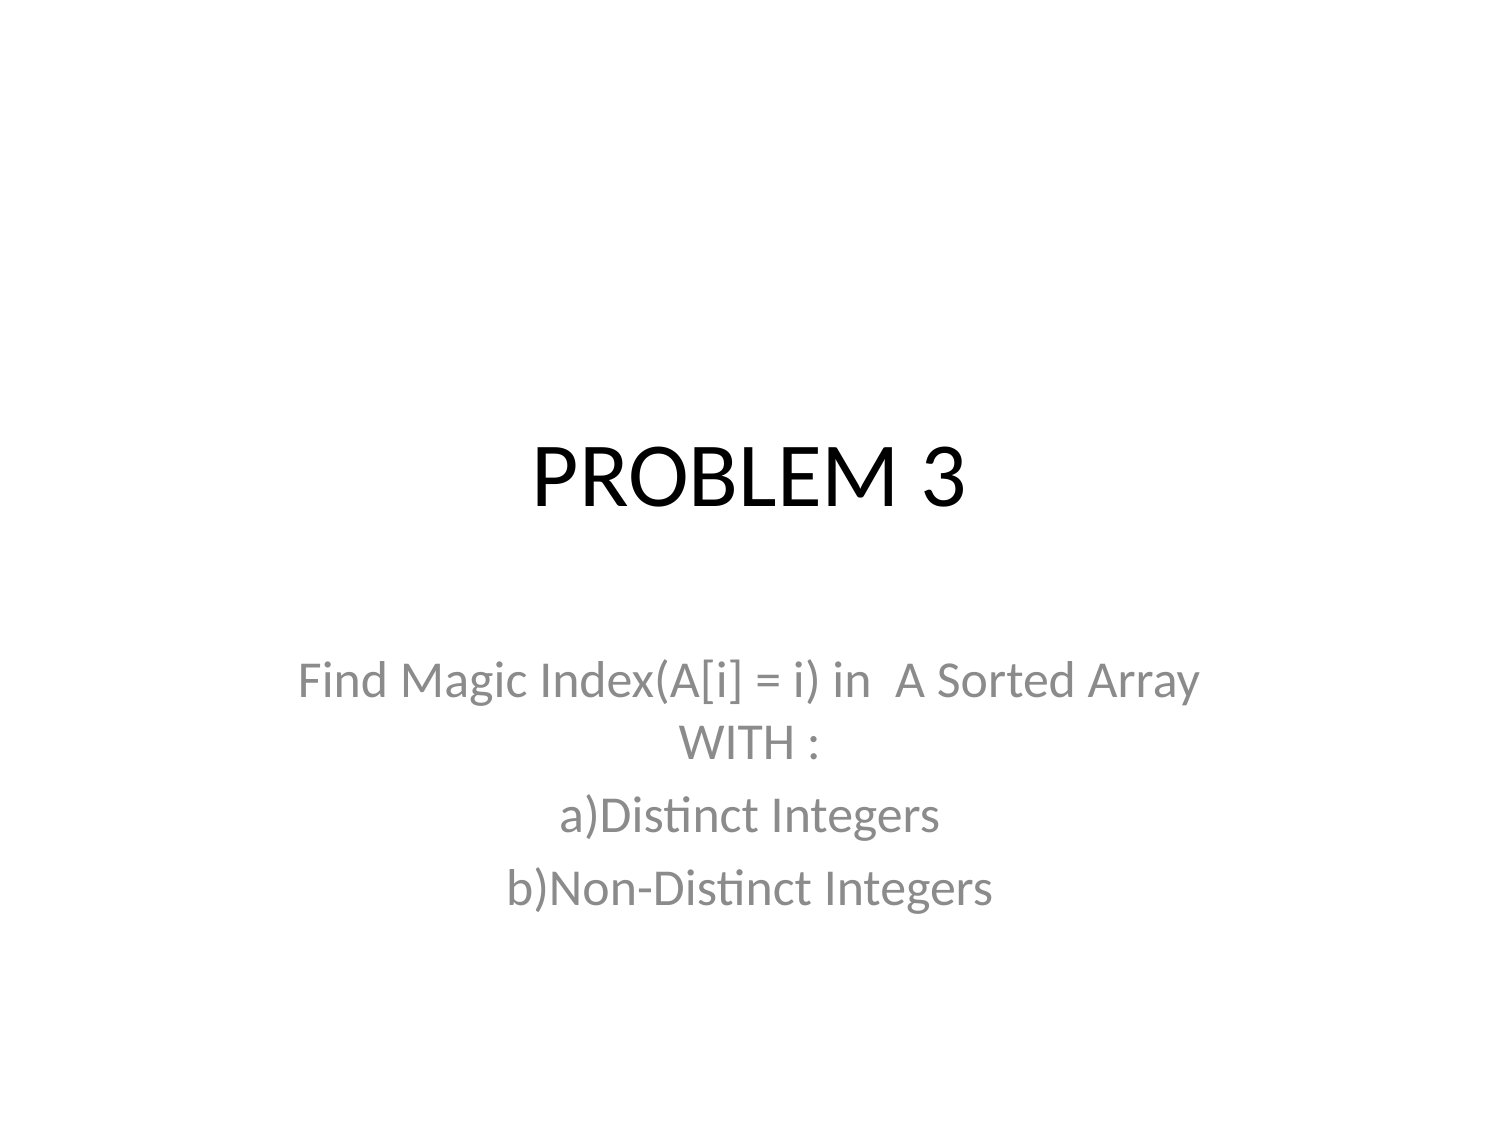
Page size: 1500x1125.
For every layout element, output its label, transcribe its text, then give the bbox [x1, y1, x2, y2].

subtitle Find Magic Index(A[i] = i) in A Sorted Array WITH : a)Distinct Integers b)Non-Distinct Integers [225, 637, 1275, 925]
title PROBLEM 3 [112, 349, 1388, 591]
